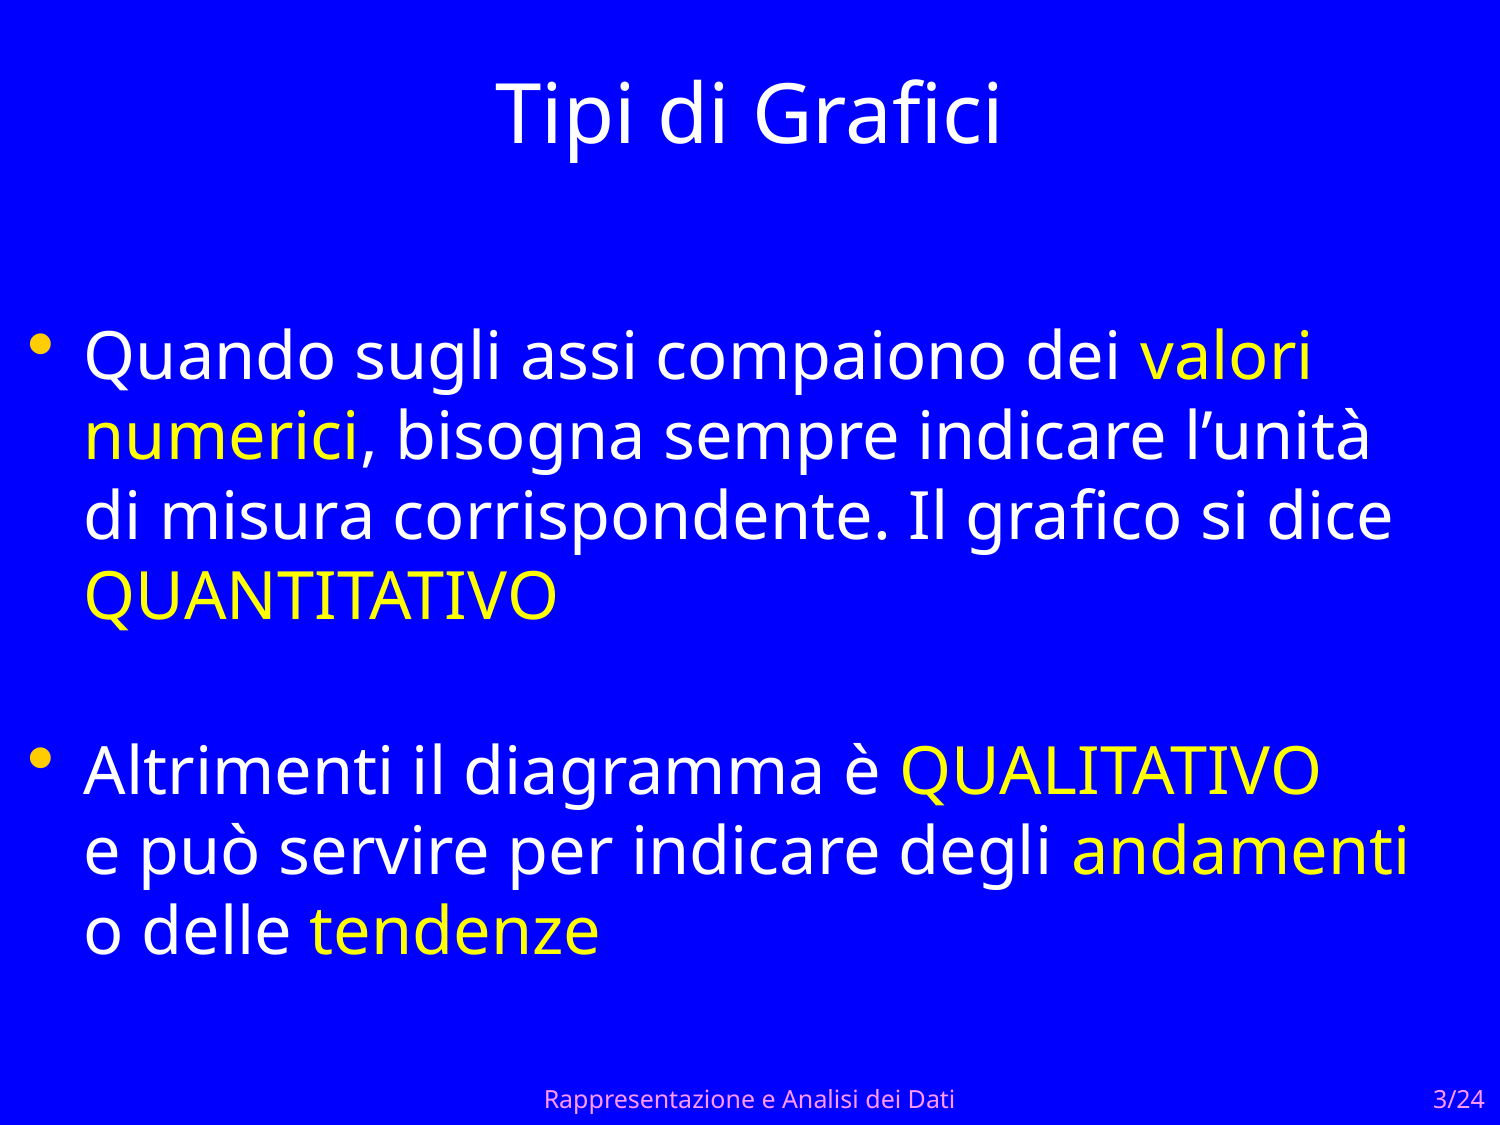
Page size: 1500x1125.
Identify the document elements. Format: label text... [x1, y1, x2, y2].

footer Rappresentazione e Analisi dei Dati [0, 1084, 1379, 1125]
title Tipi di Grafici [0, 56, 1500, 164]
slide_number 3/24 [1379, 1084, 1500, 1125]
list Quando sugli assi compaiono dei valori numerici, bisogna sempre indicare l’unità di misura corrispondente. Il grafico si dice QUANTITATIVO Altrimenti il diagramma è QUALITATIVO e può servire per indicare degli andamenti o delle tendenze [12, 305, 1449, 1003]
